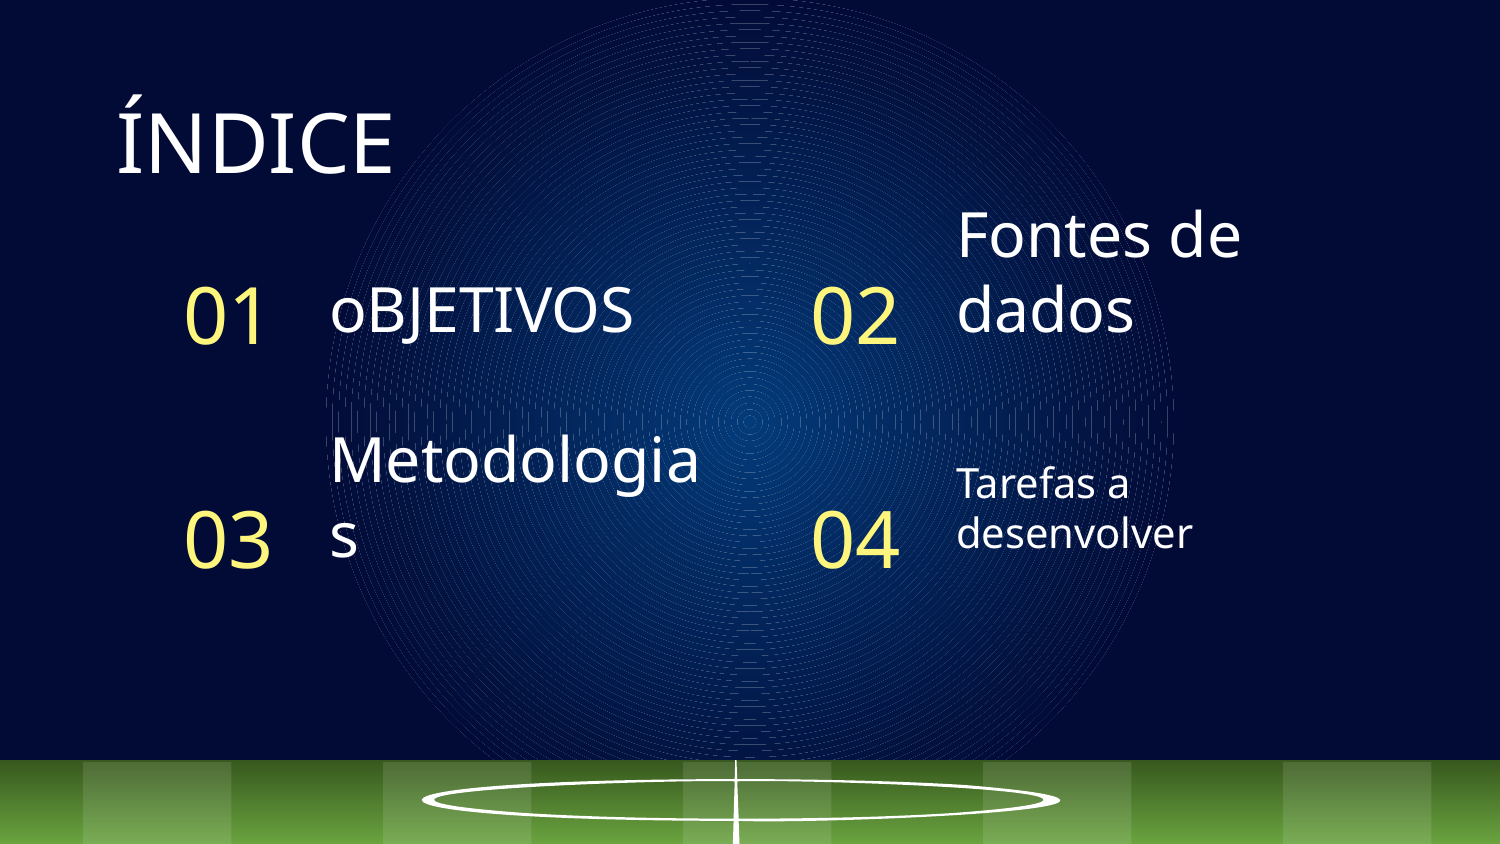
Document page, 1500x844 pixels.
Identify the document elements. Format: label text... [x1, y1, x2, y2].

subtitle Metodologias [315, 502, 730, 585]
subtitle Tarefas a desenvolver [942, 489, 1357, 572]
subtitle Fontes de dados [942, 278, 1398, 361]
title 04 [770, 489, 942, 585]
title ÍNDICE [101, 75, 1399, 180]
title 01 [143, 264, 315, 361]
title 03 [143, 489, 315, 585]
subtitle oBJETIVOS [315, 278, 730, 361]
title 02 [770, 264, 942, 361]
